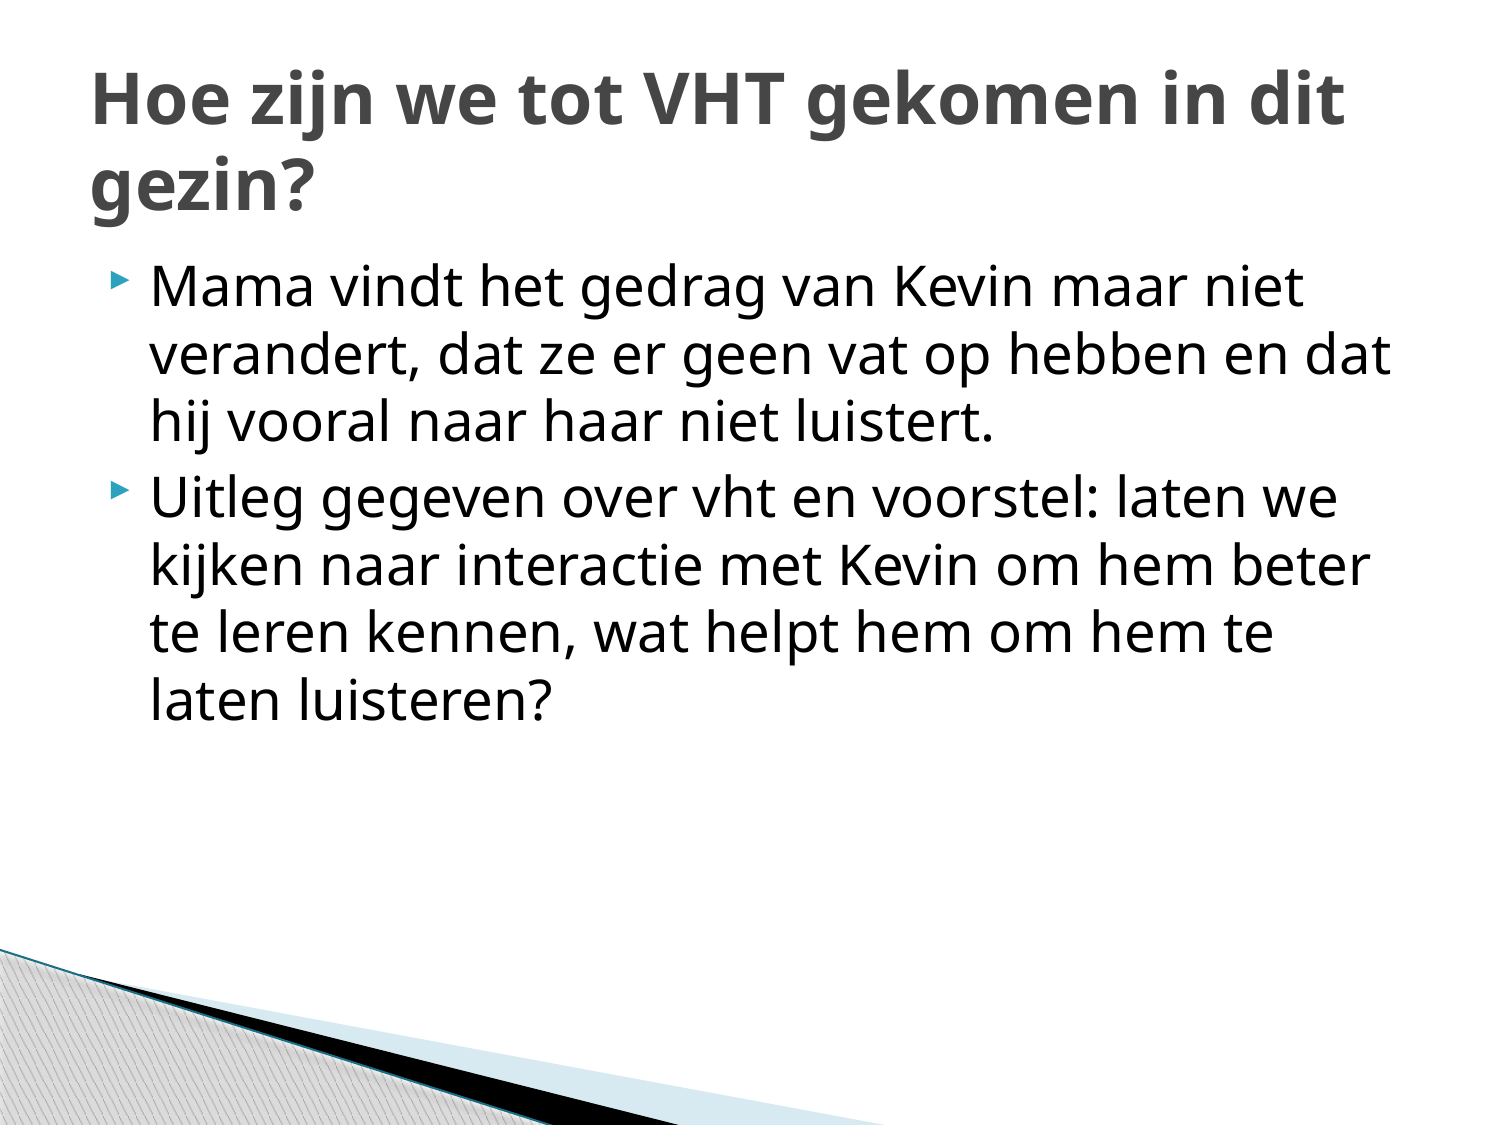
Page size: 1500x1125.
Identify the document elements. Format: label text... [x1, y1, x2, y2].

title Hoe zijn we tot VHT gekomen in dit gezin? [75, 45, 1425, 233]
list Mama vindt het gedrag van Kevin maar niet verandert, dat ze er geen vat op hebben en dat hij vooral naar haar niet luistert. Uitleg gegeven over vht en voorstel: laten we kijken naar interactie met Kevin om hem beter te leren kennen, wat helpt hem om hem te laten luisteren? [75, 243, 1425, 986]
